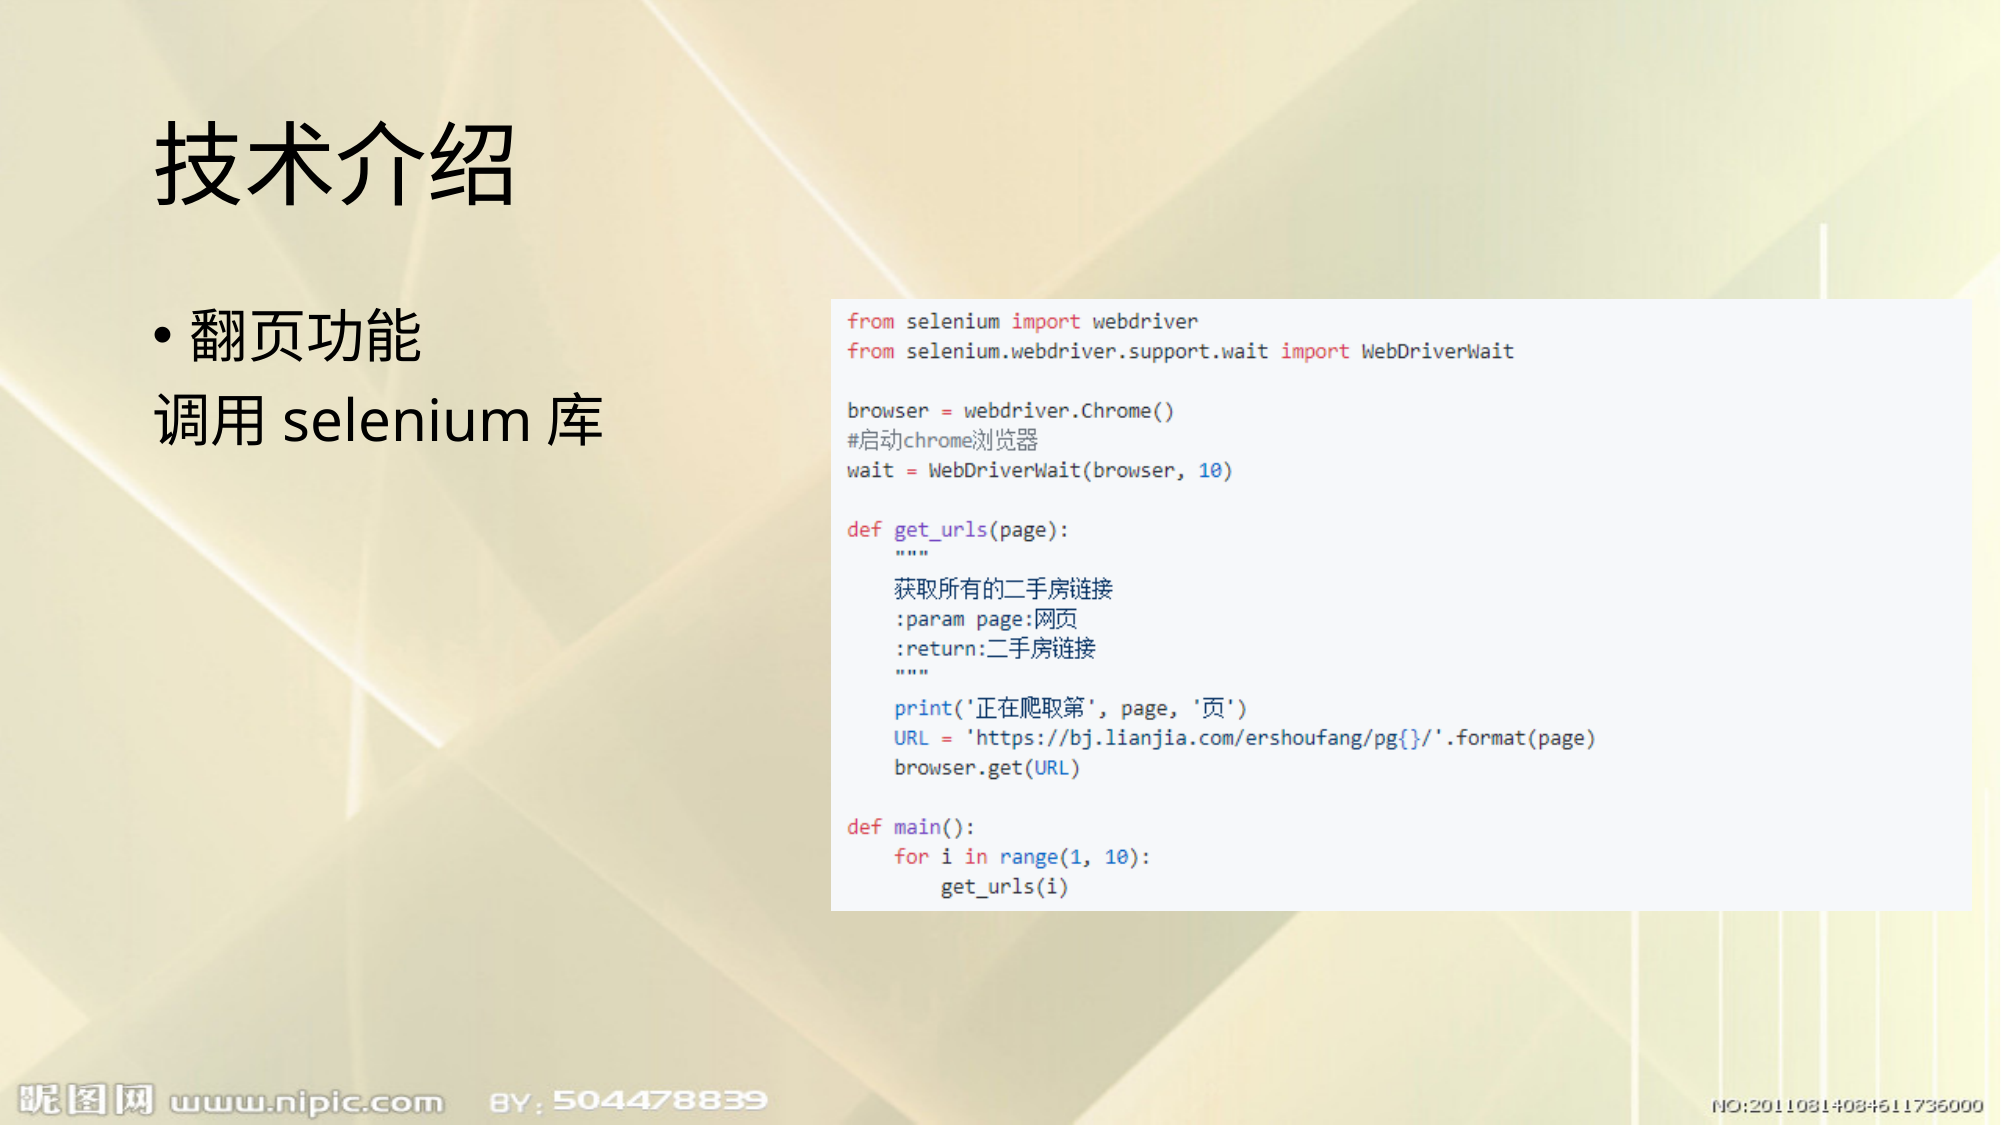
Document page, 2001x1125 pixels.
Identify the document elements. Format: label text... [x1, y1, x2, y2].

title 技术介绍 [137, 59, 1863, 278]
picture [0, 0, 2001, 1125]
list 翻页功能 调用selenium库 [137, 299, 801, 1014]
